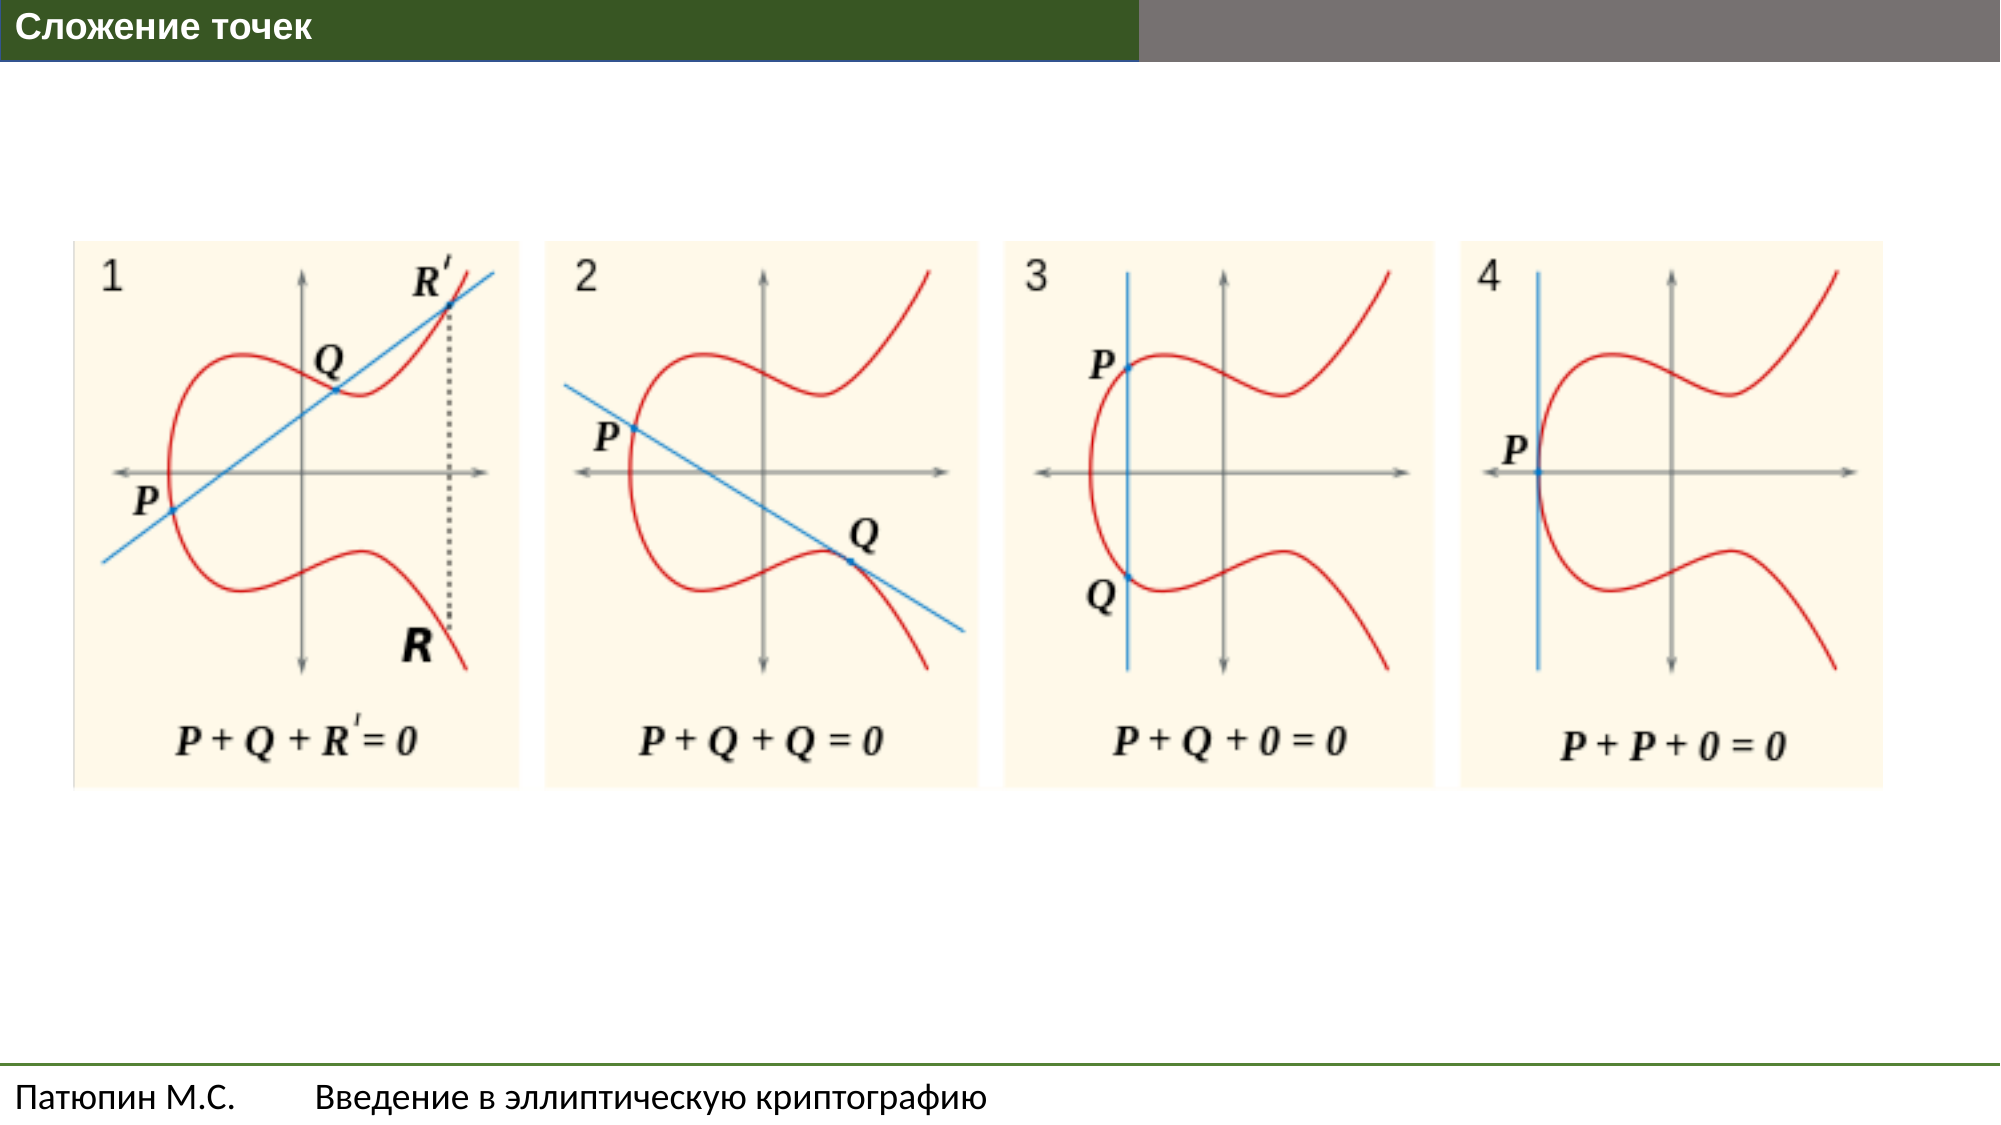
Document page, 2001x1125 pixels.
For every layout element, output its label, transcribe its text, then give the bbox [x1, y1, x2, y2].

text_box Патюпин М.С. Введение в эллиптическую криптографию [0, 1065, 1760, 1125]
text_box [1139, 0, 2000, 62]
text_box Сложение точек [0, 0, 1139, 62]
picture [72, 241, 1883, 791]
